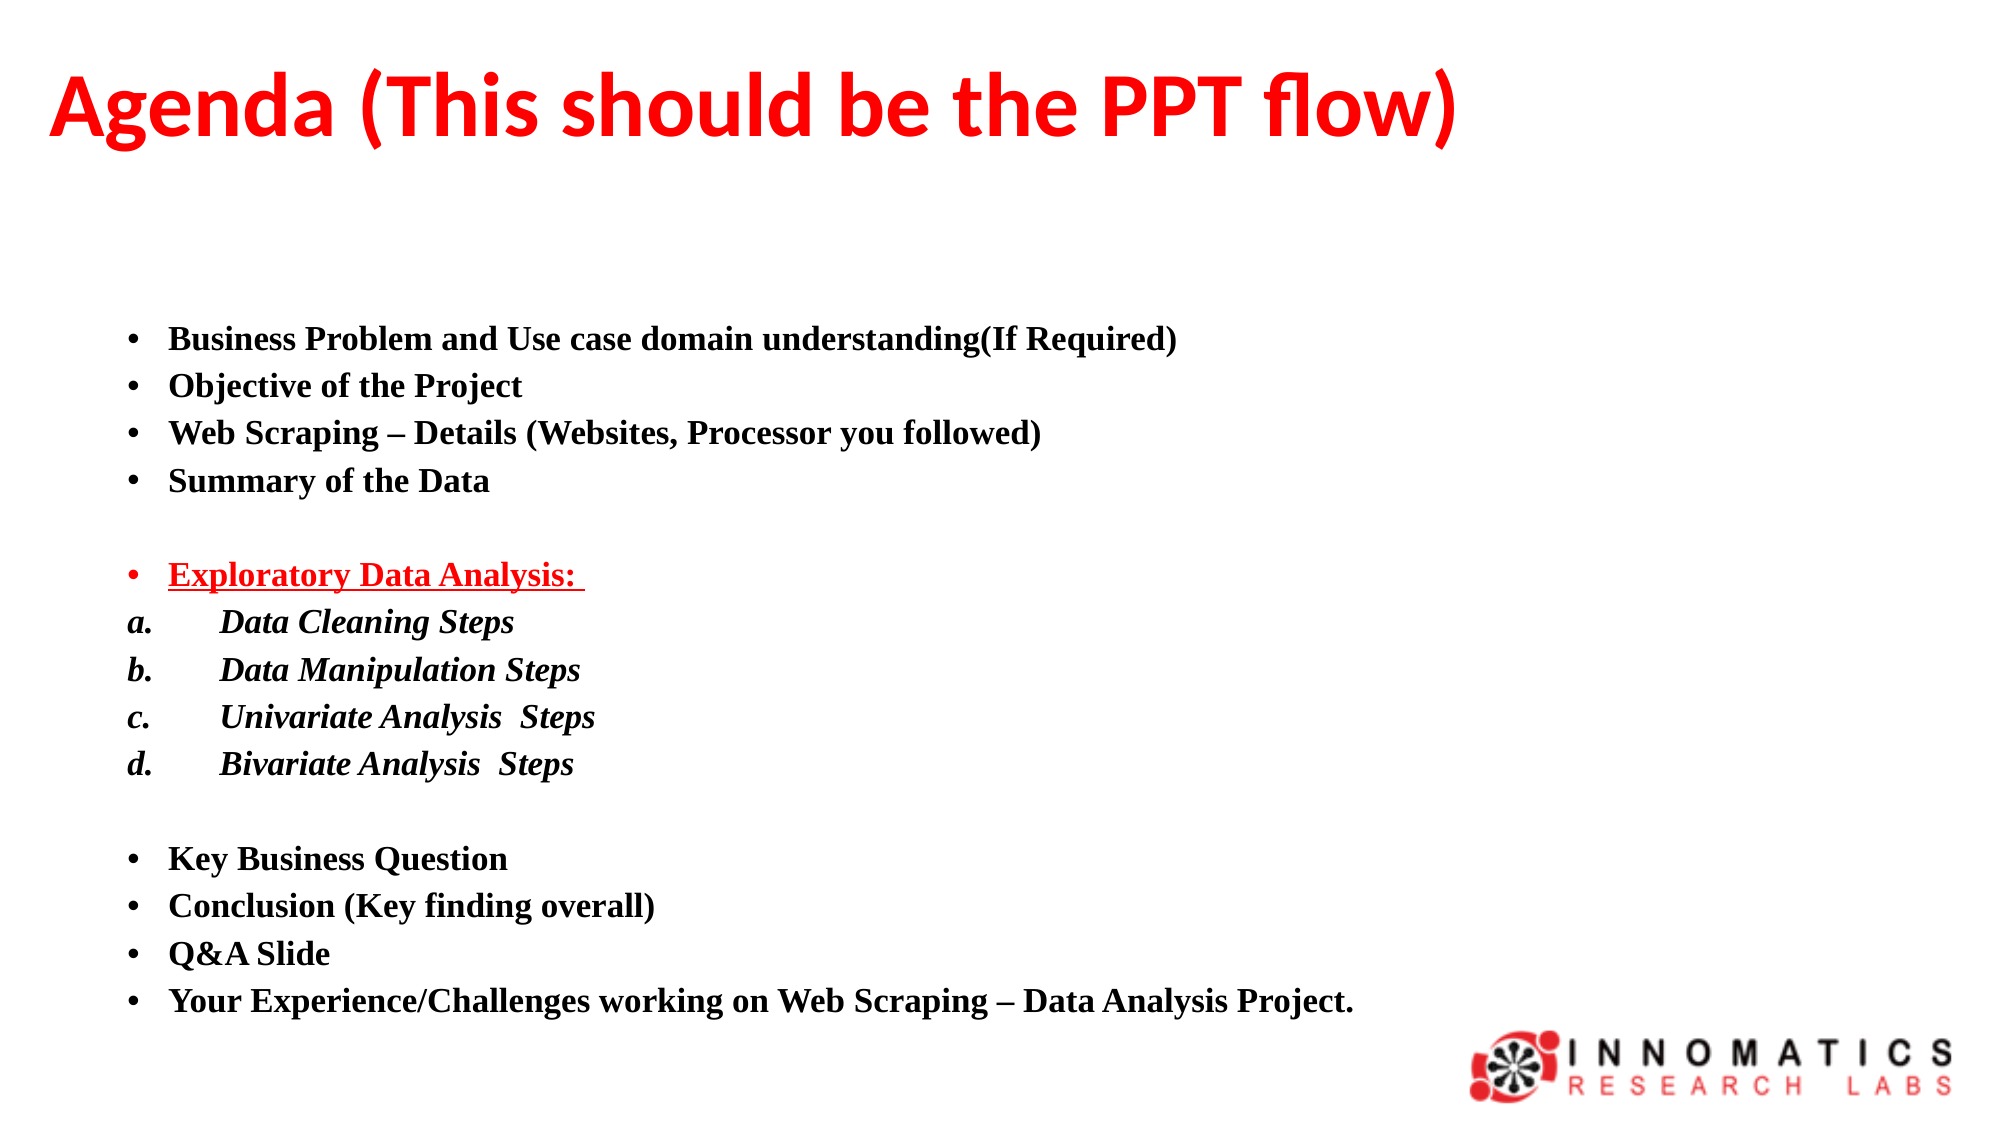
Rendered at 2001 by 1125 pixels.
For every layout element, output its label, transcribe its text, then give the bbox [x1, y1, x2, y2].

list Business Problem and Use case domain understanding(If Required) Objective of the Project Web Scraping – Details (Websites, Processor you followed) Summary of the Data Exploratory Data Analysis: Data Cleaning Steps Data Manipulation Steps Univariate Analysis Steps Bivariate Analysis Steps Key Business Question Conclusion (Key finding overall) Q&A Slide Your Experience/Challenges working on Web Scraping – Data Analysis Project. [112, 314, 1838, 1029]
picture [1445, 1014, 1975, 1125]
title Agenda (This should be the PPT flow) [34, 3, 1760, 221]
